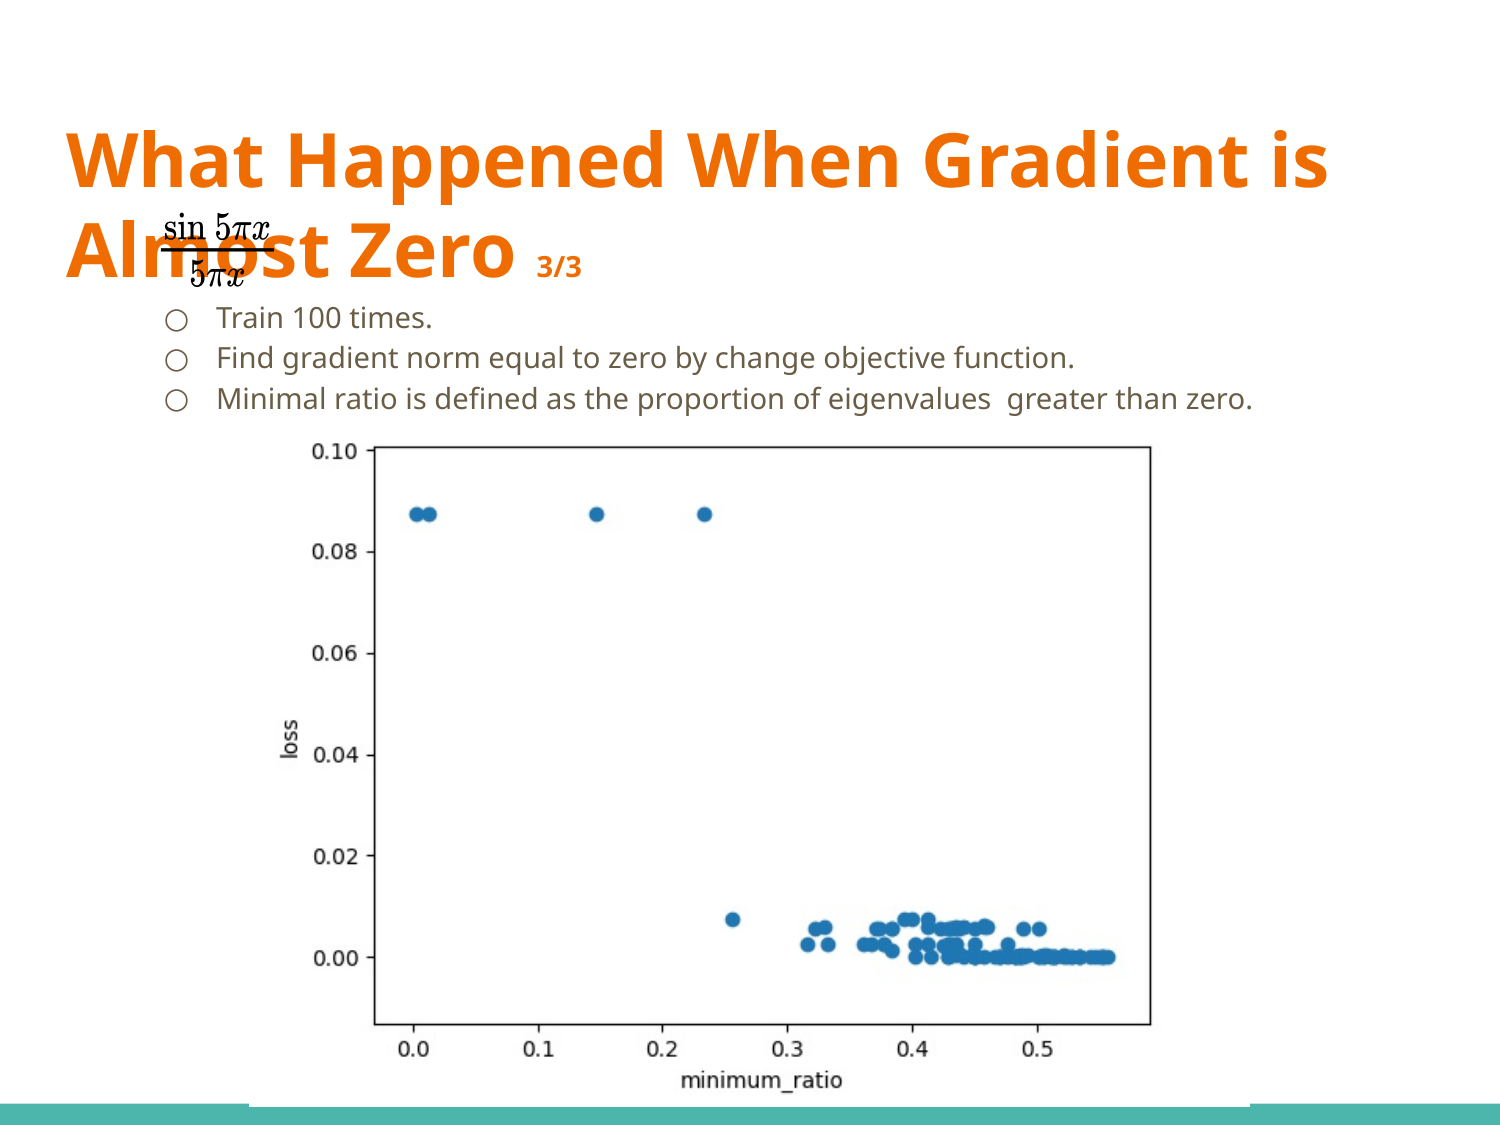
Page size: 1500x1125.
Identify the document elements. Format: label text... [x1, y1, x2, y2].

list Train 100 times. Find gradient norm equal to zero by change objective function. Minimal ratio is defined as the proportion of eigenvalues greater than zero. [51, 244, 1449, 311]
picture [249, 356, 1251, 1107]
picture [145, 207, 290, 292]
title What Happened When Gradient is Almost Zero 3/3 [51, 97, 1449, 244]
